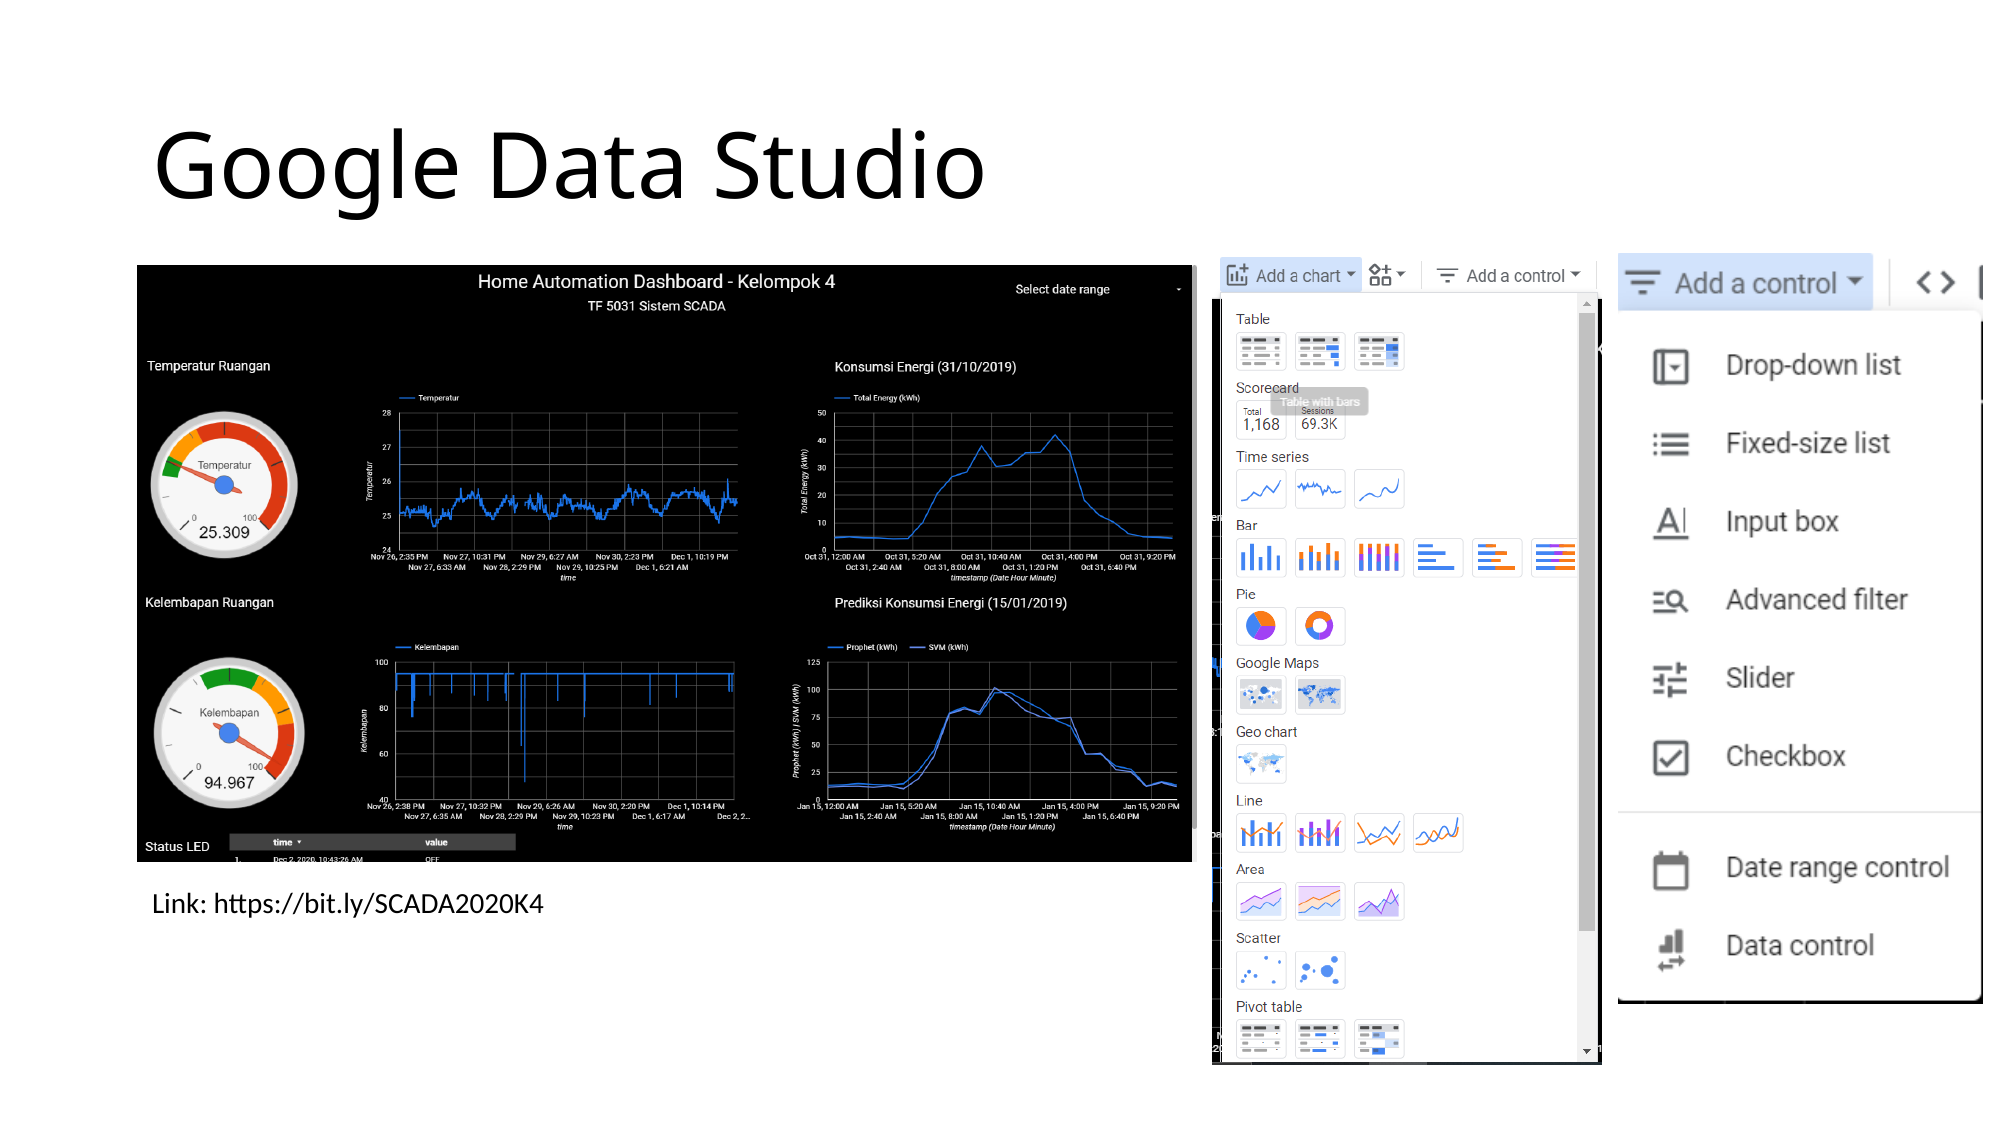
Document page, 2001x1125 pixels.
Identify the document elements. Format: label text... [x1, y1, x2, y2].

picture [1618, 253, 1983, 1004]
title Google Data Studio [137, 59, 1863, 278]
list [137, 265, 1197, 862]
picture [1212, 253, 1602, 1066]
text_box Link: https://bit.ly/SCADA2020K4 [137, 876, 988, 927]
